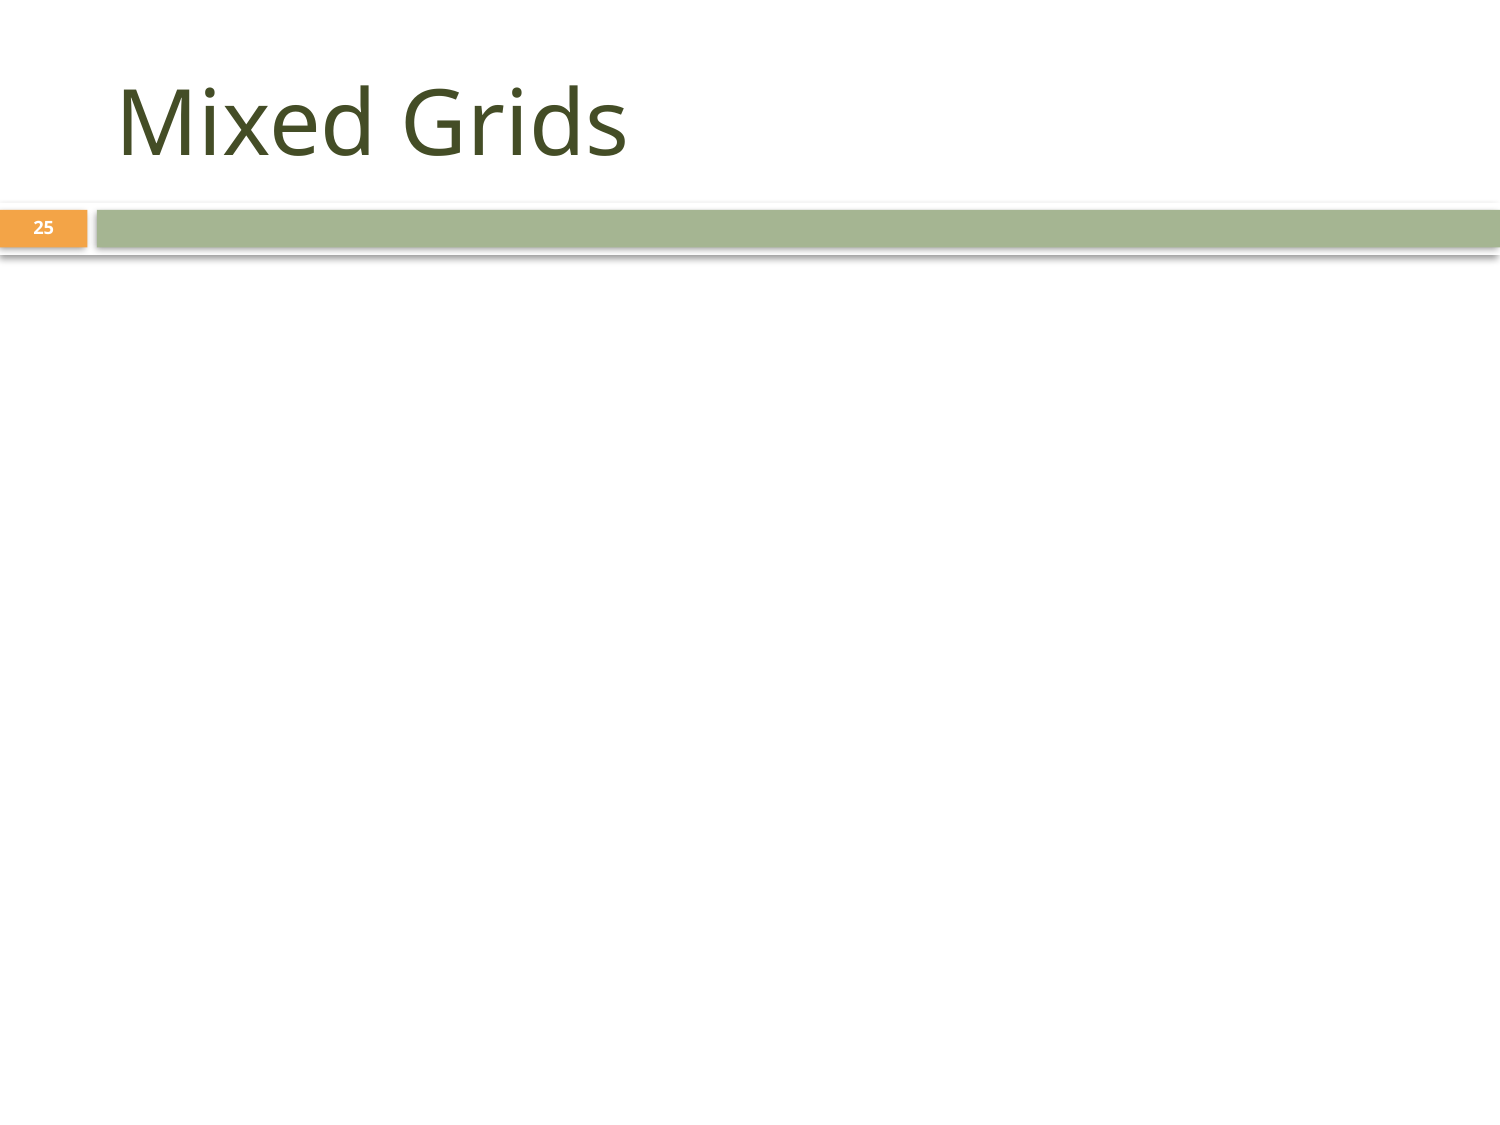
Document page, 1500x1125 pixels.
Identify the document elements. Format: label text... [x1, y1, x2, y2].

slide_number 25 [0, 208, 88, 249]
title Mixed Grids [100, 37, 1438, 200]
